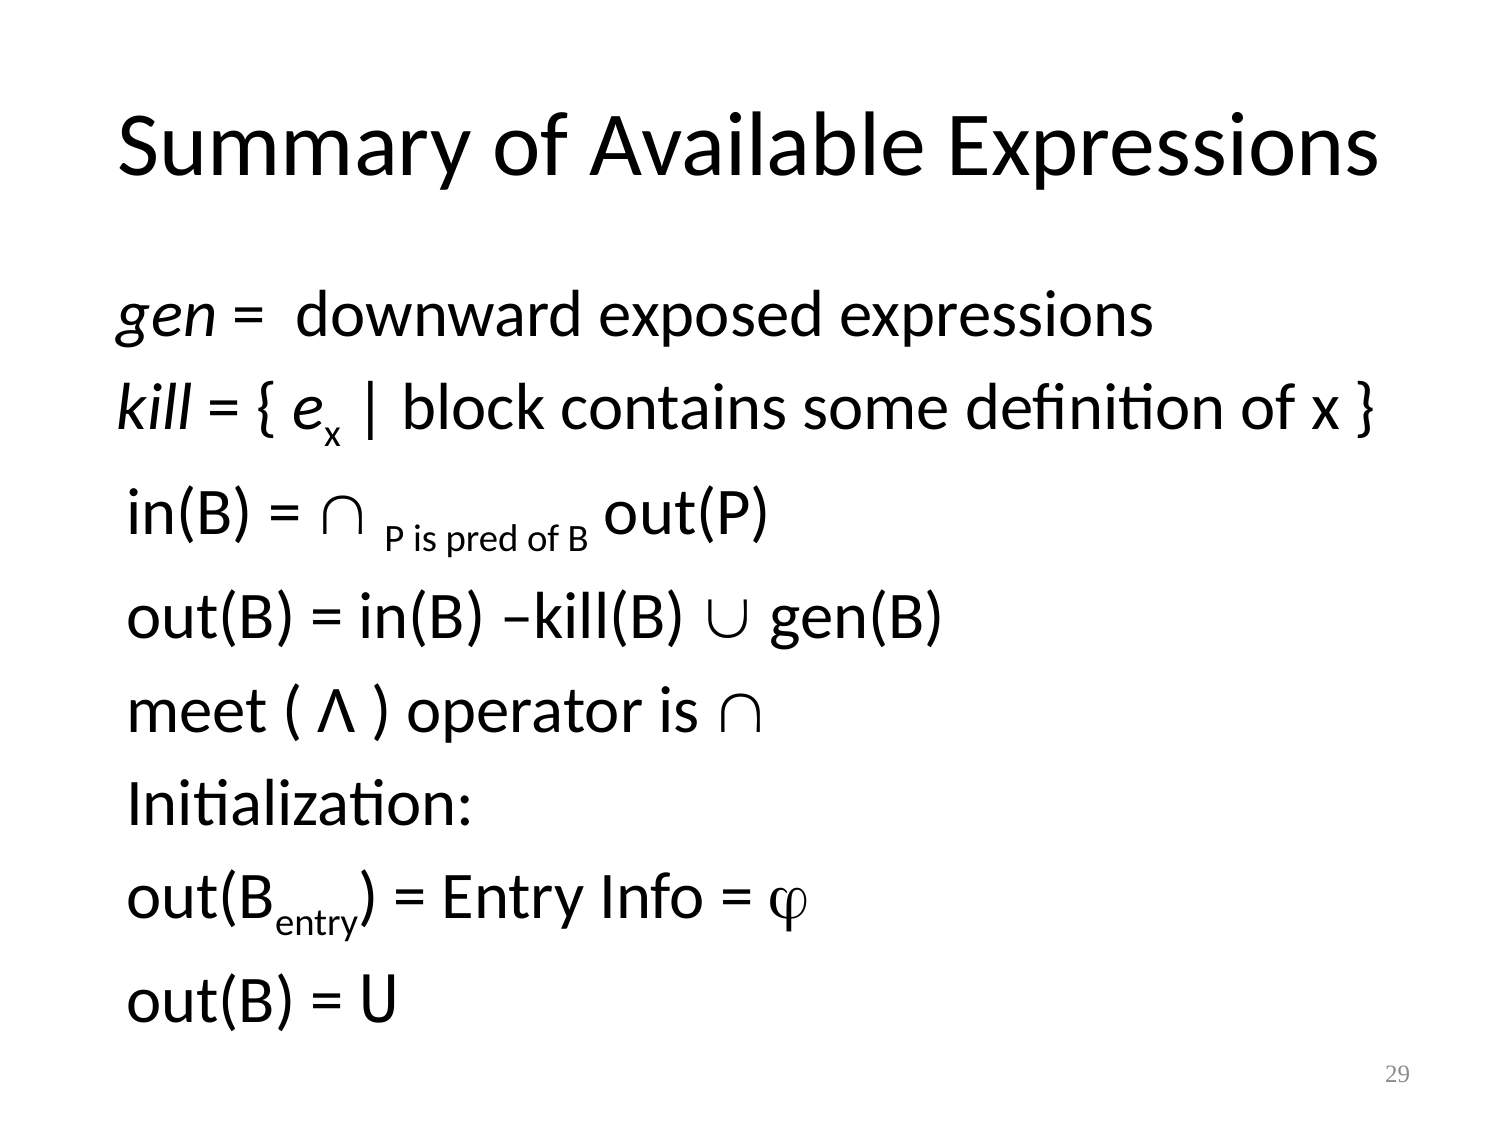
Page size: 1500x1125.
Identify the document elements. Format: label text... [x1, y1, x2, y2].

title Summary of Available Expressions [75, 45, 1425, 233]
slide_number 29 [1074, 1042, 1425, 1103]
list gen = downward exposed expressions kill = { ex | block contains some definition of x } in(B) =  P is pred of B out(P) out(B) = in(B) –kill(B)  gen(B) meet ( Λ ) operator is  Initialization: out(Bentry) = Entry Info =  out(B) = U [36, 262, 1425, 1005]
